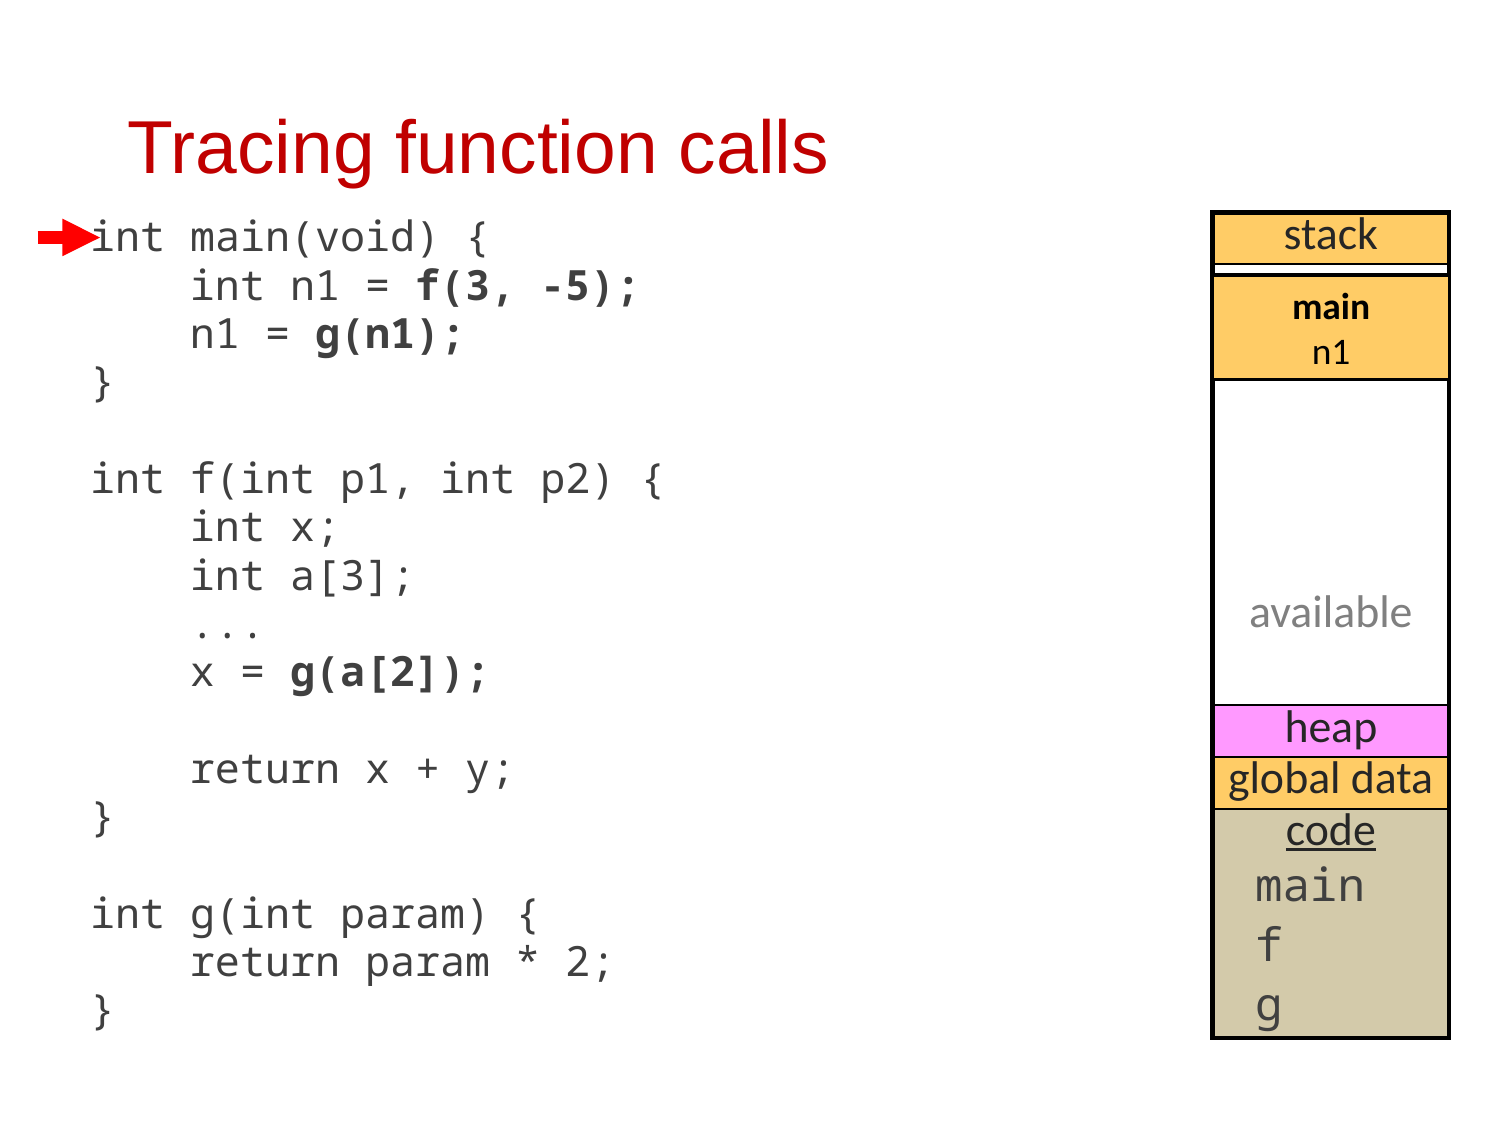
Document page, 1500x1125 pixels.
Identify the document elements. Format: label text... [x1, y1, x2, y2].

table_cell code main f g [1215, 810, 1447, 1036]
table_cell global data [1215, 758, 1447, 808]
title Tracing function calls [112, 49, 1388, 212]
table_cell available [1215, 380, 1447, 704]
text_box main n1 [1212, 274, 1450, 380]
list int main(void) { int n1 = f(3, -5); n1 = g(n1); } int f(int p1, int p2) { int x; int a[3]; ... x = g(a[2]); return x + y; } int g(int param) { return param * 2; } [0, 212, 1500, 1125]
text_box [37, 231, 100, 244]
table_cell heap [1215, 706, 1447, 756]
table_header stack [1215, 215, 1447, 263]
table_cell available [1215, 265, 1447, 274]
